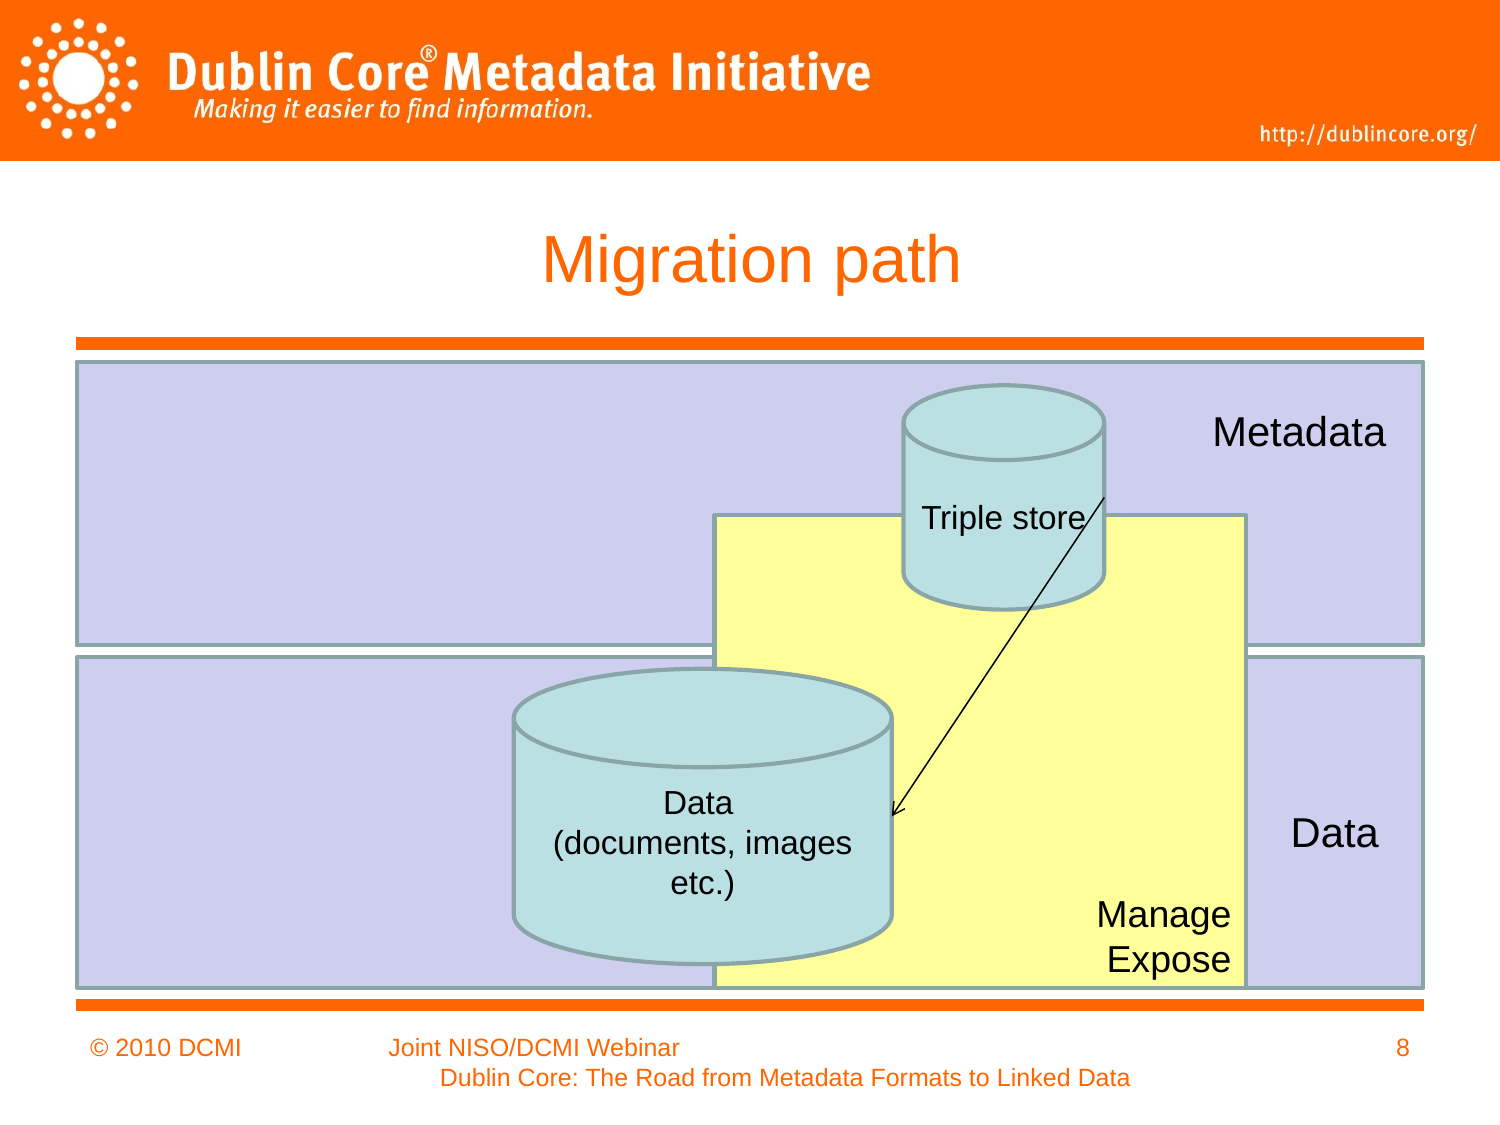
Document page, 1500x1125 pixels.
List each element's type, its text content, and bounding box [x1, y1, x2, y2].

text_box Data [1257, 798, 1412, 864]
title Migration path [76, 196, 1428, 315]
footer Joint NISO/DCMI Webinar Dublin Core: The Road from Metadata Formats to Linked Data [371, 1024, 1152, 1103]
text_box Manage Expose [712, 513, 1248, 990]
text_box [844, 656, 1052, 770]
slide_number 8 [1163, 1024, 1426, 1103]
picture [76, 999, 1424, 1011]
text_box Data (documents, images etc.) [511, 666, 894, 967]
picture [76, 337, 1424, 350]
text_box Triple store [901, 383, 1107, 612]
picture [0, 0, 1500, 161]
text_box [75, 655, 712, 990]
text_box [1248, 655, 1425, 990]
text_box [75, 360, 1425, 647]
slide_number © 2010 DCMI [74, 1024, 361, 1103]
text_box Metadata [1187, 397, 1412, 462]
